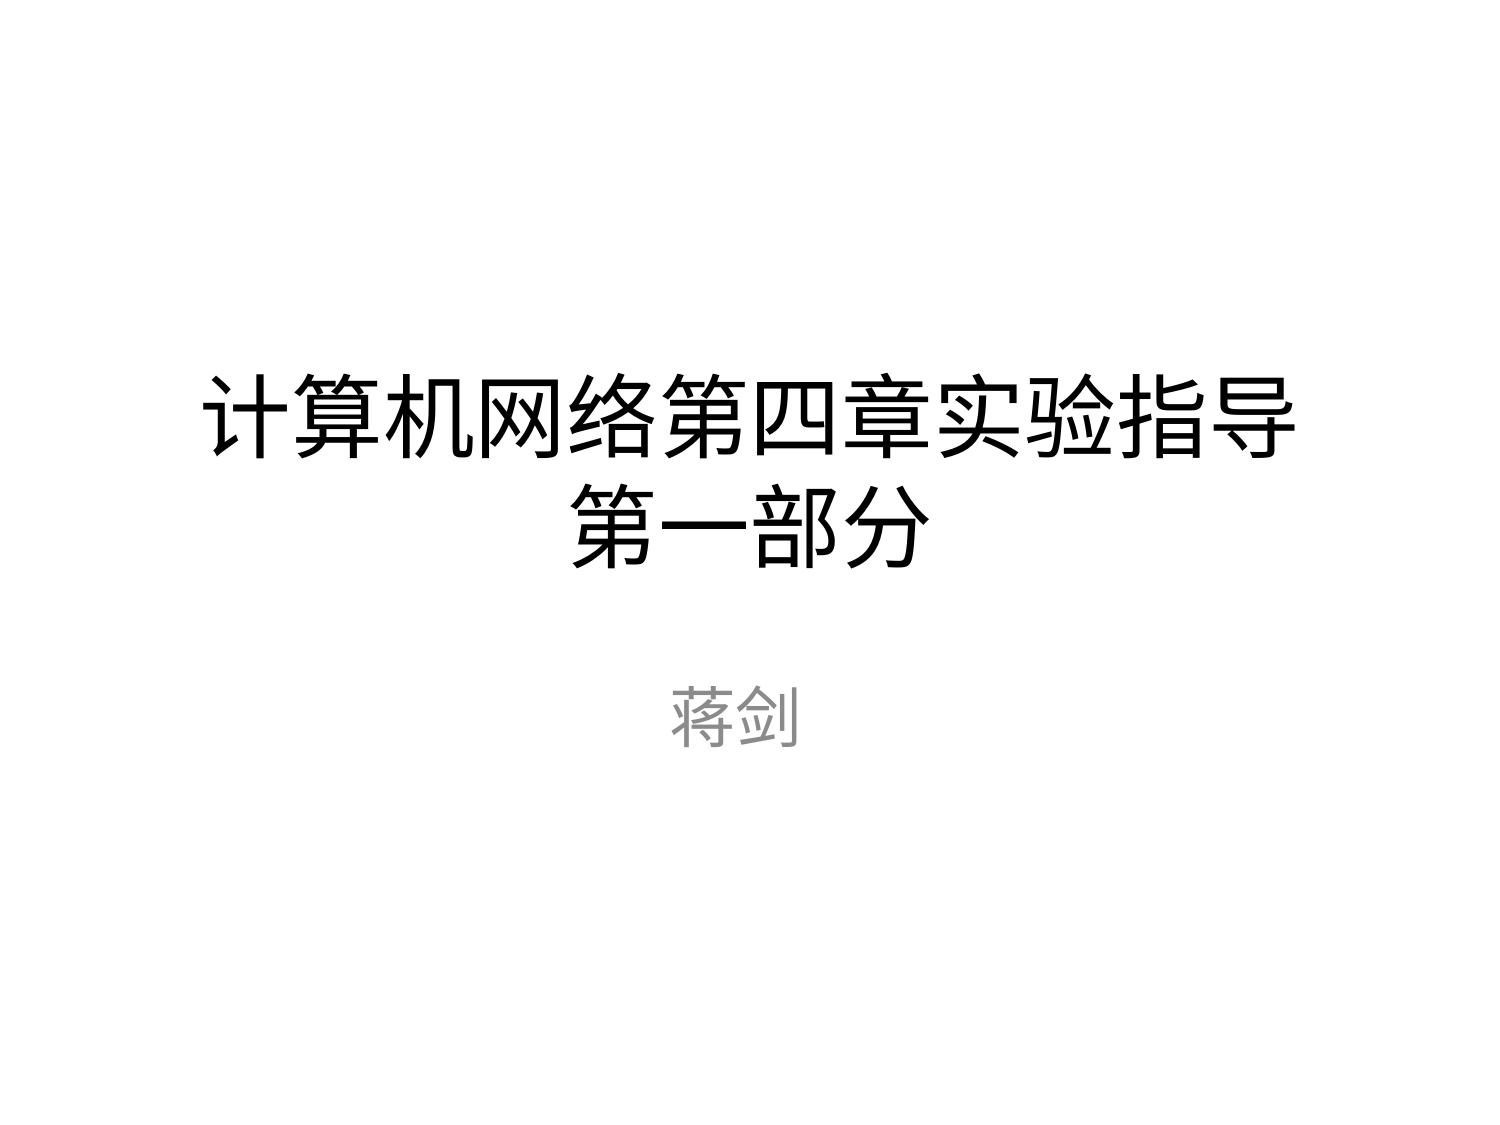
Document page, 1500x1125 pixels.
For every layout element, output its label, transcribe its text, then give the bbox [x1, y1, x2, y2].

title 计算机网络第四章实验指导 第一部分 [112, 349, 1388, 591]
subtitle 蒋剑 [210, 667, 1261, 956]
